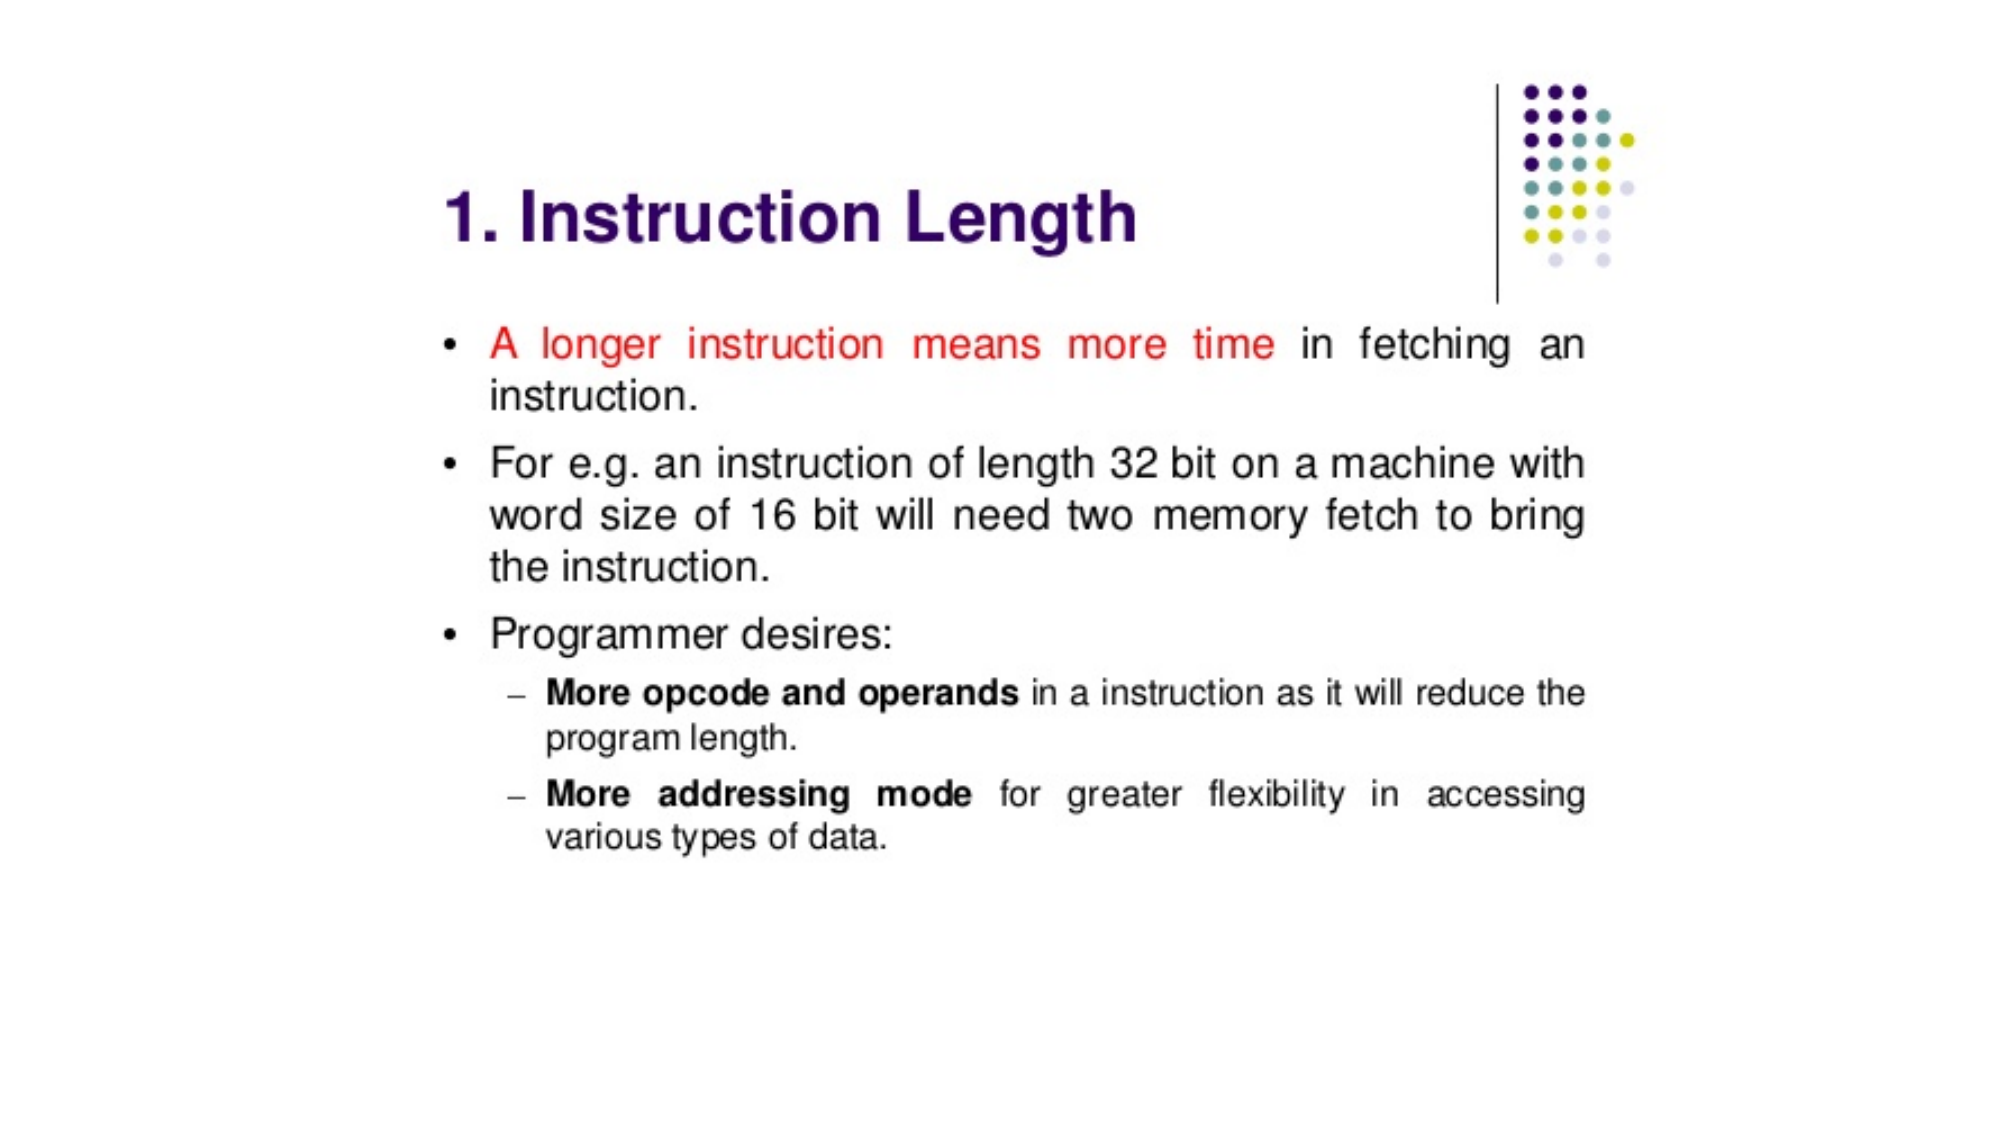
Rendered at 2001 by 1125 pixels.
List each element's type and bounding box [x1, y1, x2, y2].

list [299, 0, 1733, 1108]
